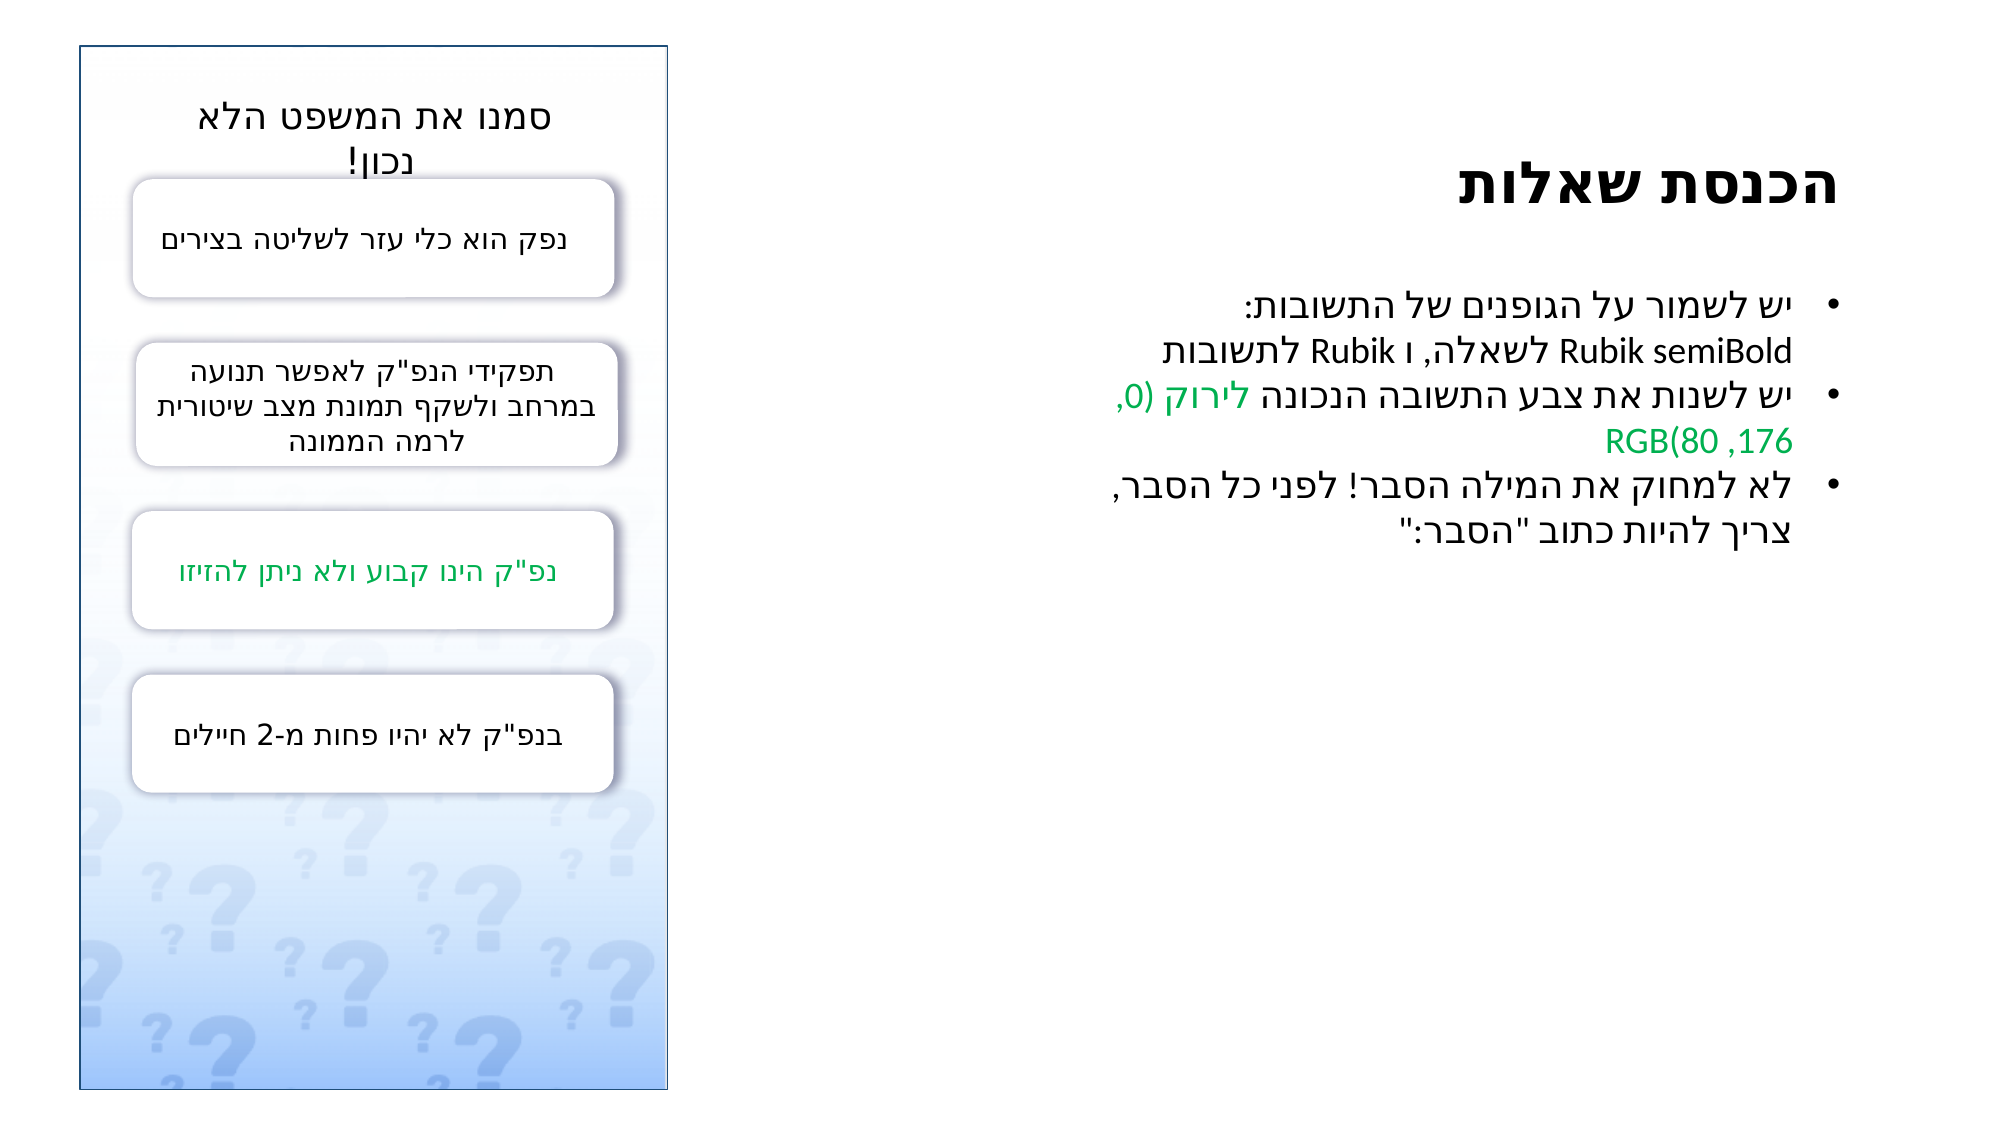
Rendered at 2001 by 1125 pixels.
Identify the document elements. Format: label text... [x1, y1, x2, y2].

text_box יש לשמור על הגופנים של התשובות: Rubik semiBold לשאלה, ו Rubik לתשובות יש לשנות את צבע התשובה הנכונה לירוק (0, 176, 80)RGB לא למחוק את המילה הסבר! לפני כל הסבר, צריך להיות כתוב "הסבר:" [1042, 273, 1856, 604]
text_box הכנסת שאלות [1164, 138, 1856, 224]
picture [80, 46, 667, 1090]
